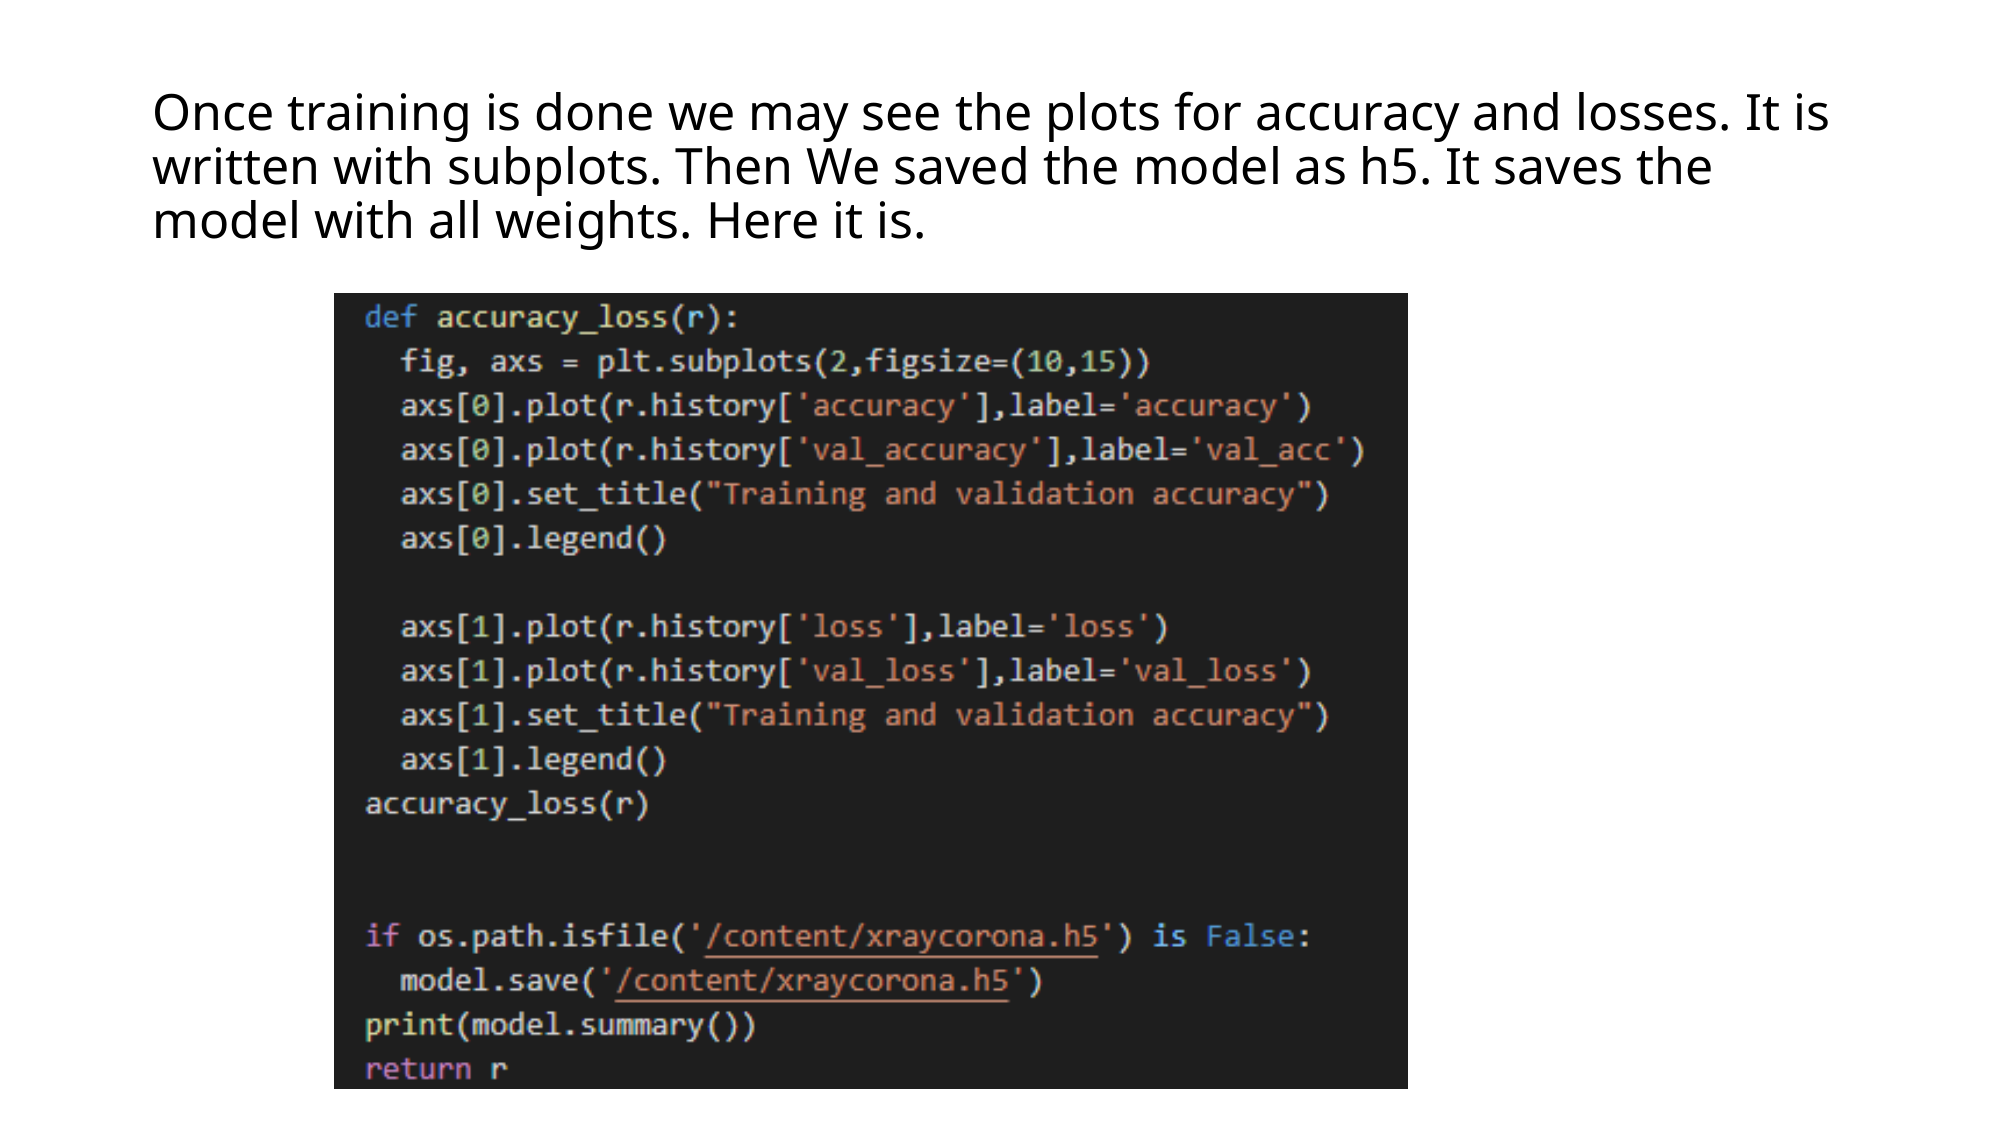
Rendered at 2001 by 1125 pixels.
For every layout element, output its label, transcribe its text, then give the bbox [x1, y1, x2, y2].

title Once training is done we may see the plots for accuracy and losses. It is written with subplots. Then We saved the model as h5. It saves the model with all weights. Here it is. [137, 59, 1863, 278]
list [334, 293, 1408, 1089]
